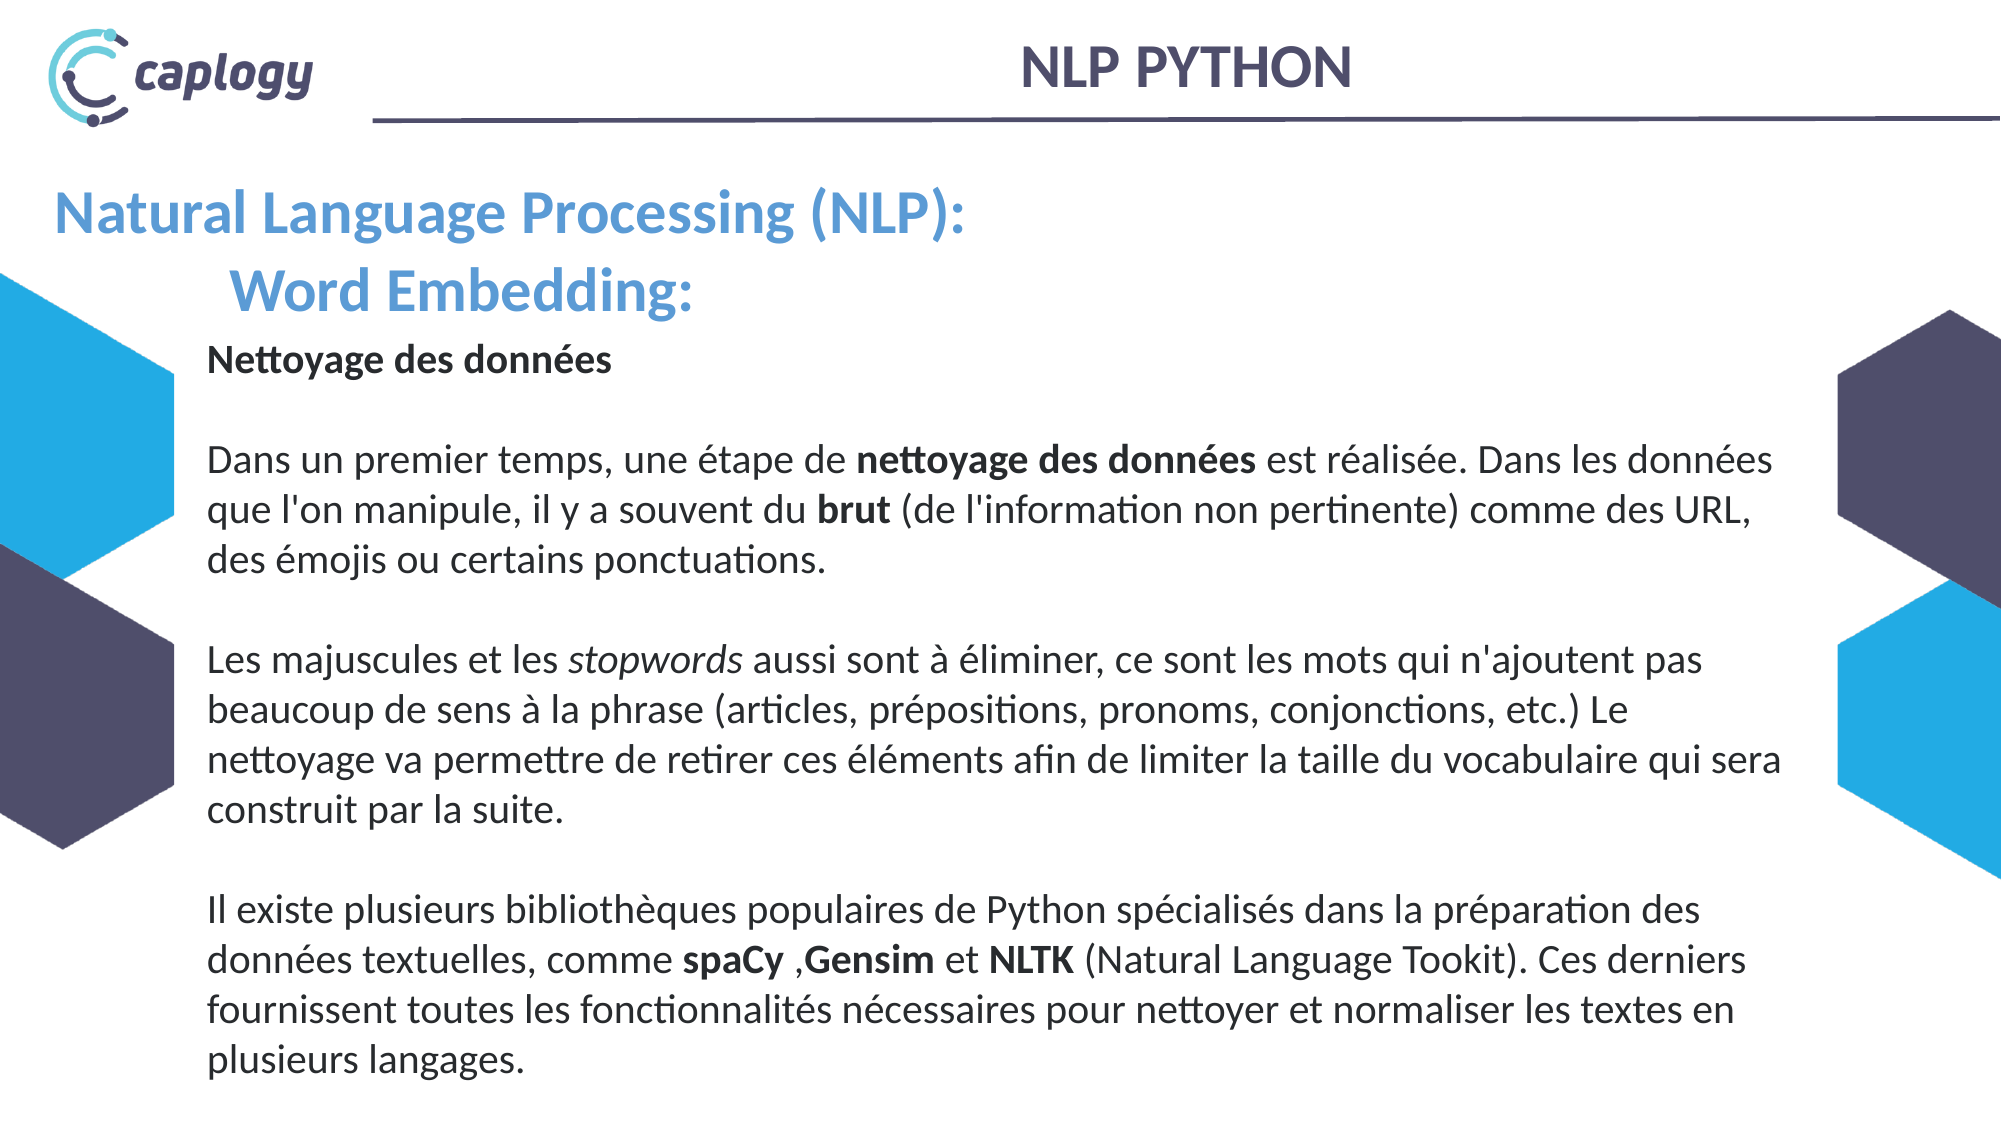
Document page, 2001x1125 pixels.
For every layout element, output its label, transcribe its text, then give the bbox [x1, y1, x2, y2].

text_box Nettoyage des données Dans un premier temps, une étape de nettoyage des données est réalisée. Dans les données que l'on manipule, il y a souvent du brut (de l'information non pertinente) comme des URL, des émojis ou certains ponctuations. Les majuscules et les stopwords aussi sont à éliminer, ce sont les mots qui n'ajoutent pas beaucoup de sens à la phrase (articles, prépositions, pronoms, conjonctions, etc.) Le nettoyage va permettre de retirer ces éléments afin de limiter la taille du vocabulaire qui sera construit par la suite. Il existe plusieurs bibliothèques populaires de Python spécialisés dans la préparation des données textuelles, comme spaCy ,Gensim et NLTK (Natural Language Tookit). Ces derniers fournissent toutes les fonctionnalités nécessaires pour nettoyer et normaliser les textes en plusieurs langages. [192, 324, 1820, 1090]
title NLP PYTHON [366, 0, 2000, 157]
picture [0, 0, 362, 984]
text_box Word Embedding: [227, 247, 1209, 324]
title Natural Language Processing (NLP): [175, 112, 1035, 303]
picture [1663, 175, 2001, 984]
